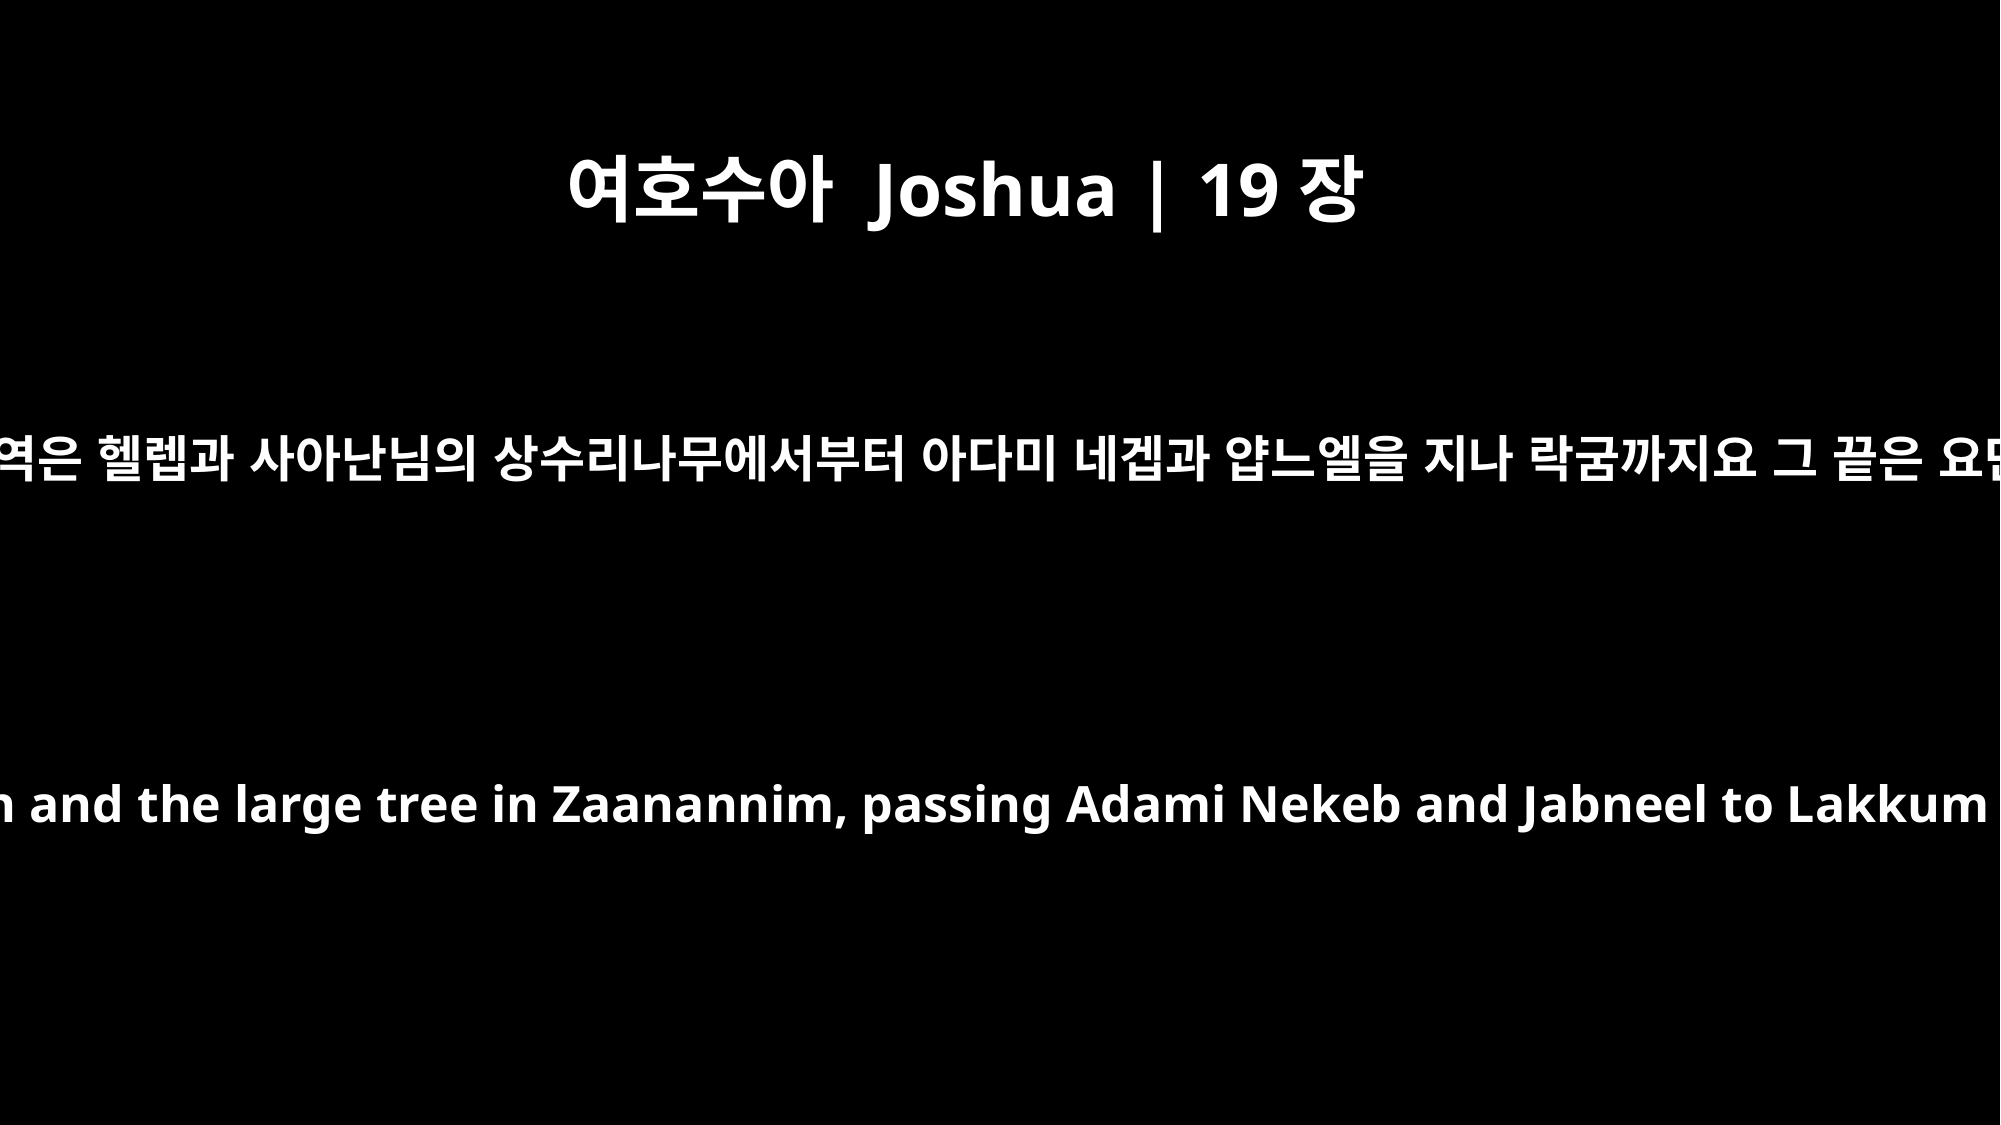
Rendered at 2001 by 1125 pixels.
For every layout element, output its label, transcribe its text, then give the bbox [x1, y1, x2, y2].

text_box 33 그들의 지역은 헬렙과 사아난님의 상수리나무에서부터 아다미 네겝과 얍느엘을 지나 락굼까지요 그 끝은 요단이며 [0, 359, 2000, 495]
text_box 여호수아 Joshua | 19장 [551, 136, 1381, 239]
text_box Their boundary went from Heleph and the large tree in Zaanannim, passing Adami Nekeb and Jabneel to Lakkum and ending at the Jordan. [0, 764, 2000, 840]
